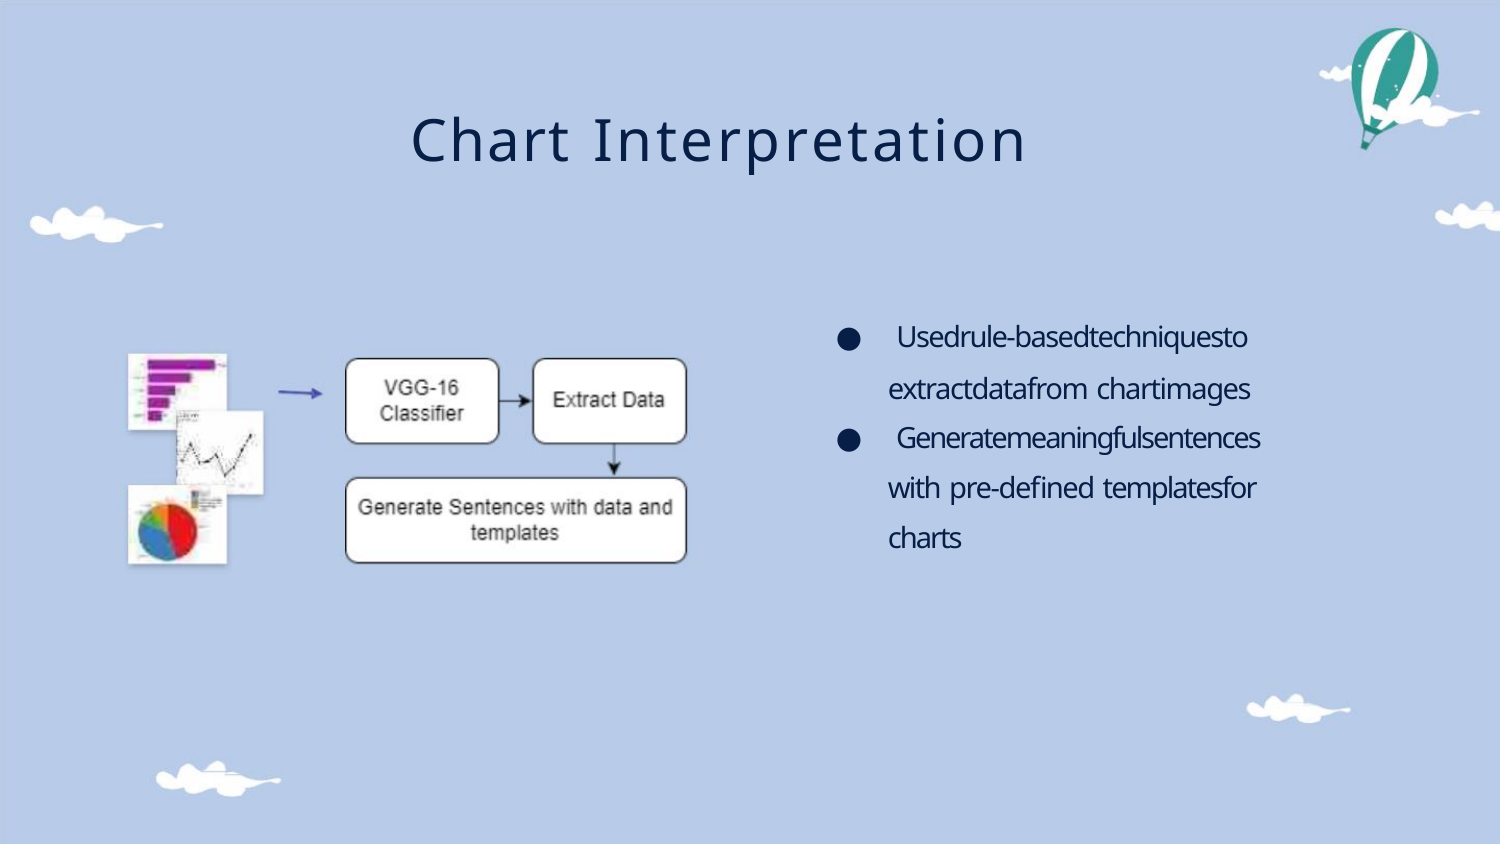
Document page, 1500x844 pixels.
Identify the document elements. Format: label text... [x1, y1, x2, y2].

text_box extractdatafrom chartimages ● Generatemeaningfulsentences with pre-defined templatesfor charts [835, 364, 1369, 555]
text_box Chart Interpretation [410, 102, 1092, 174]
text_box ● Usedrule-basedtechniquesto [835, 312, 1337, 354]
text_box [0, 0, 1500, 844]
